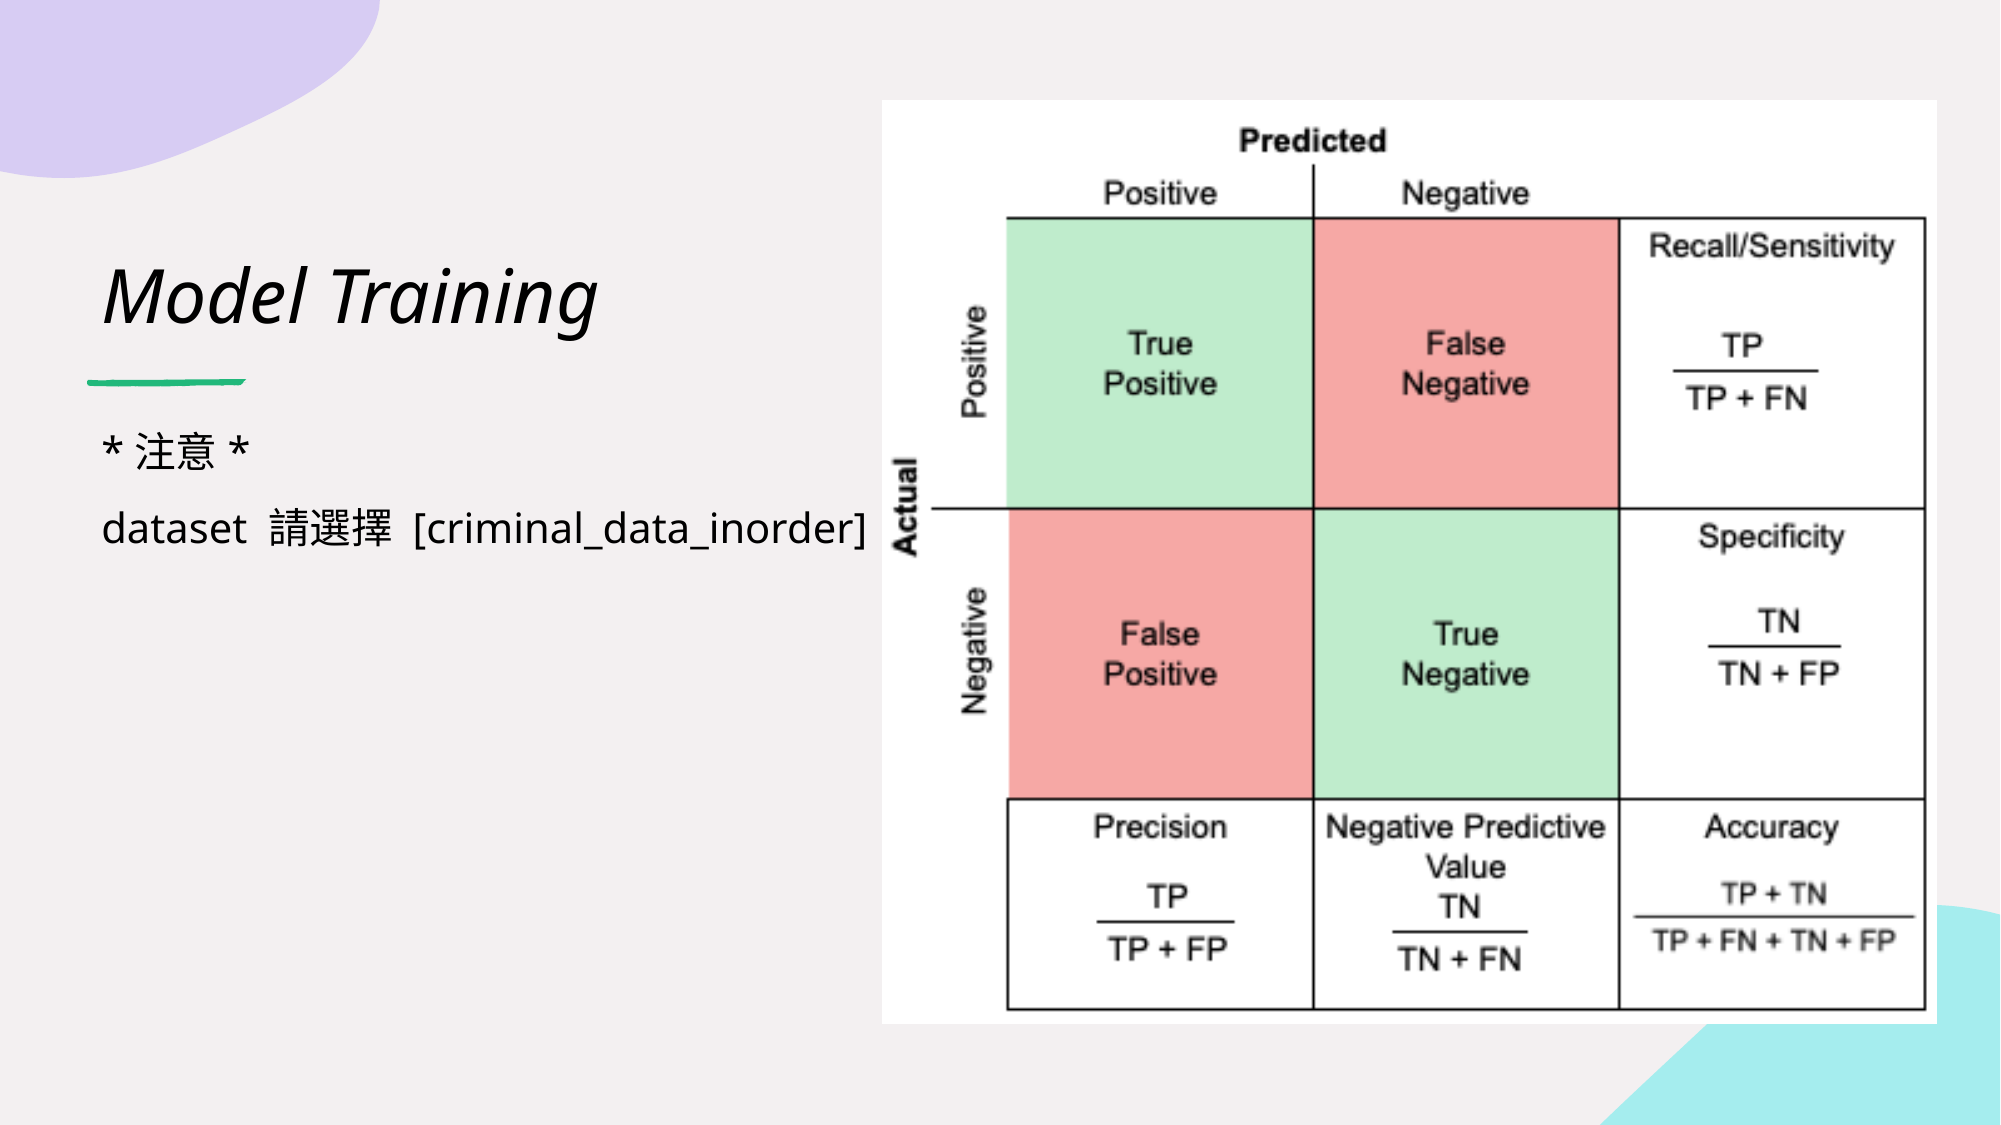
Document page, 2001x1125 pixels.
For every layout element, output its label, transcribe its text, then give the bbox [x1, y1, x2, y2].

title Model Training [86, 129, 882, 347]
picture [882, 100, 1937, 1025]
list *注意* dataset 請選擇 [criminal_data_inorder] [86, 413, 882, 996]
